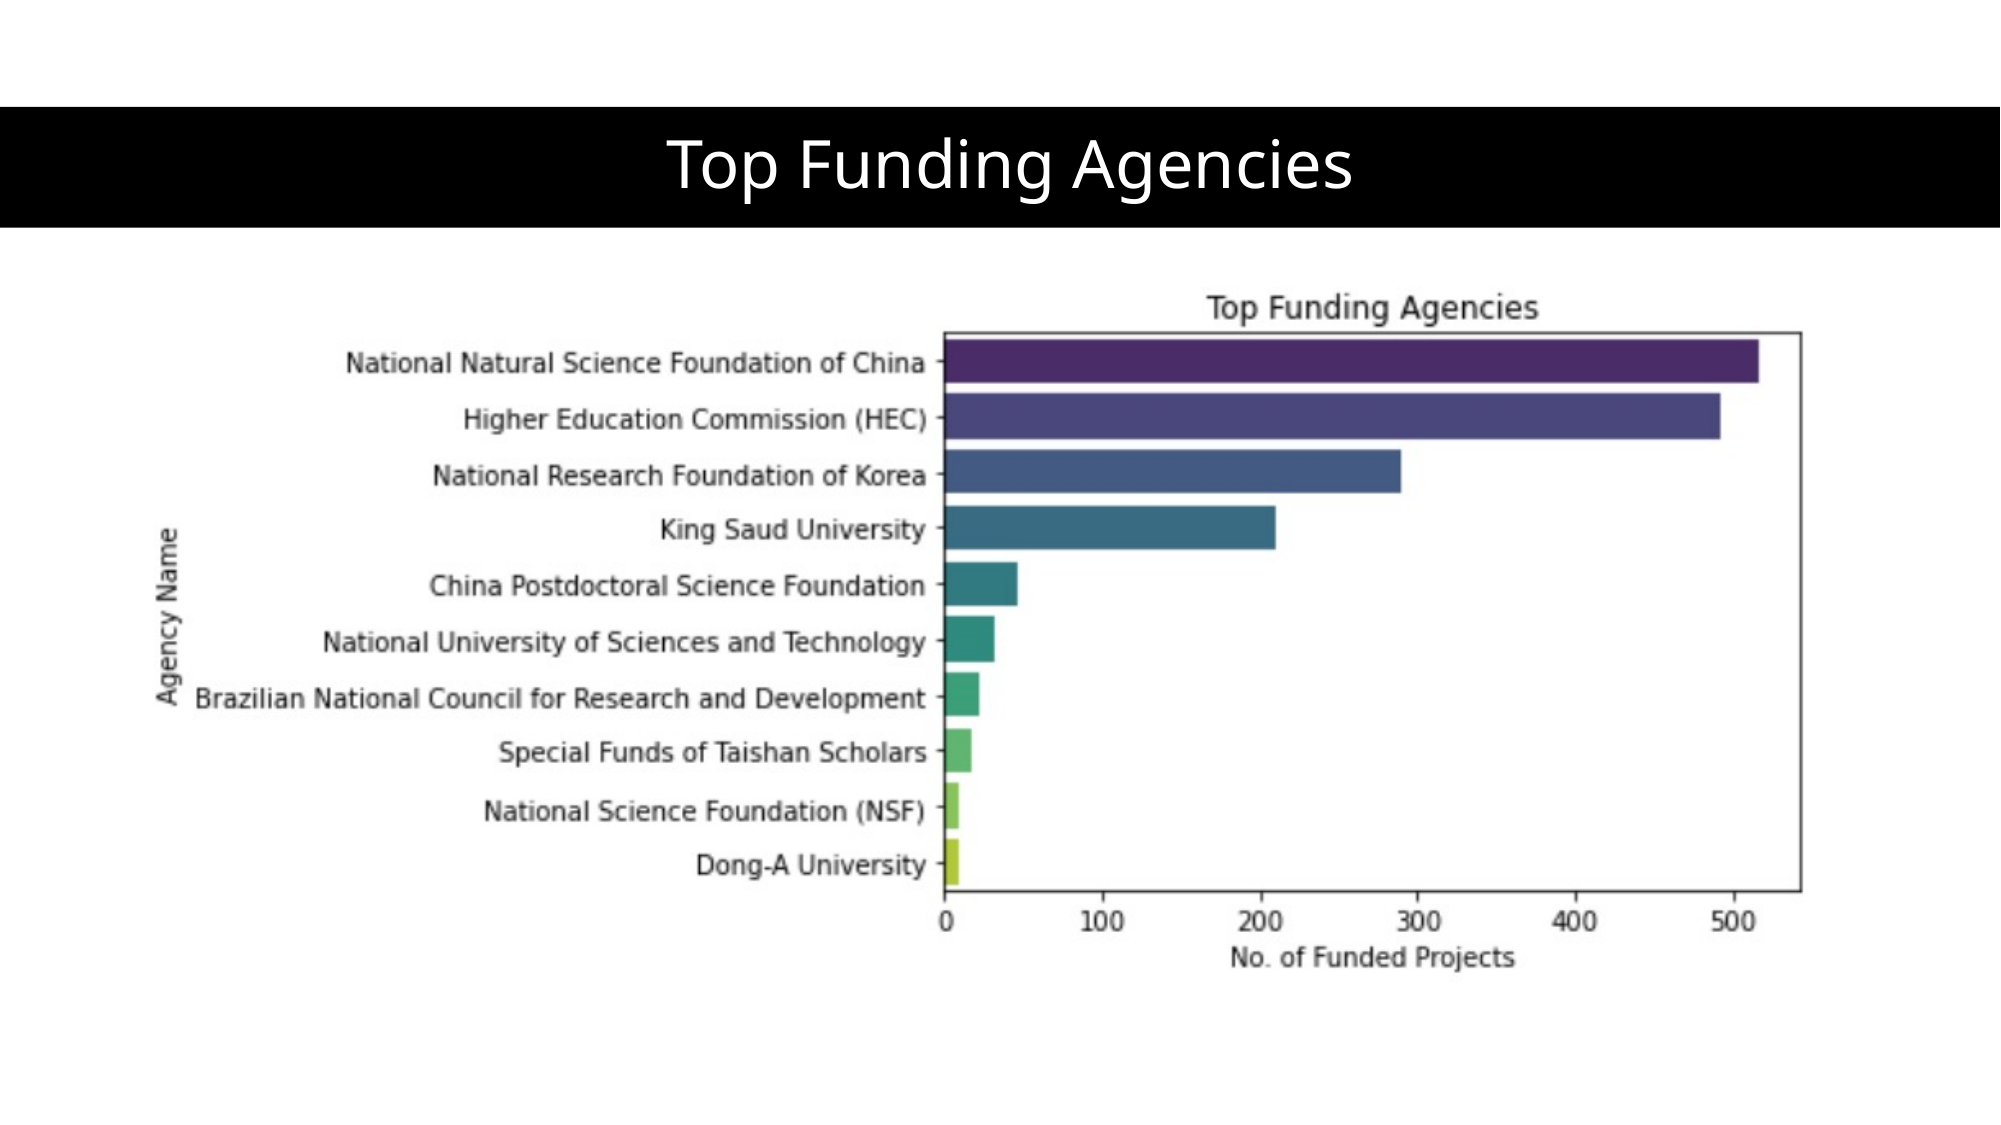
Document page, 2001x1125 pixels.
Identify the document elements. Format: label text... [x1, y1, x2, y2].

text_box [0, 106, 2000, 229]
title Top Funding Agencies [91, 105, 1931, 228]
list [115, 274, 1885, 996]
